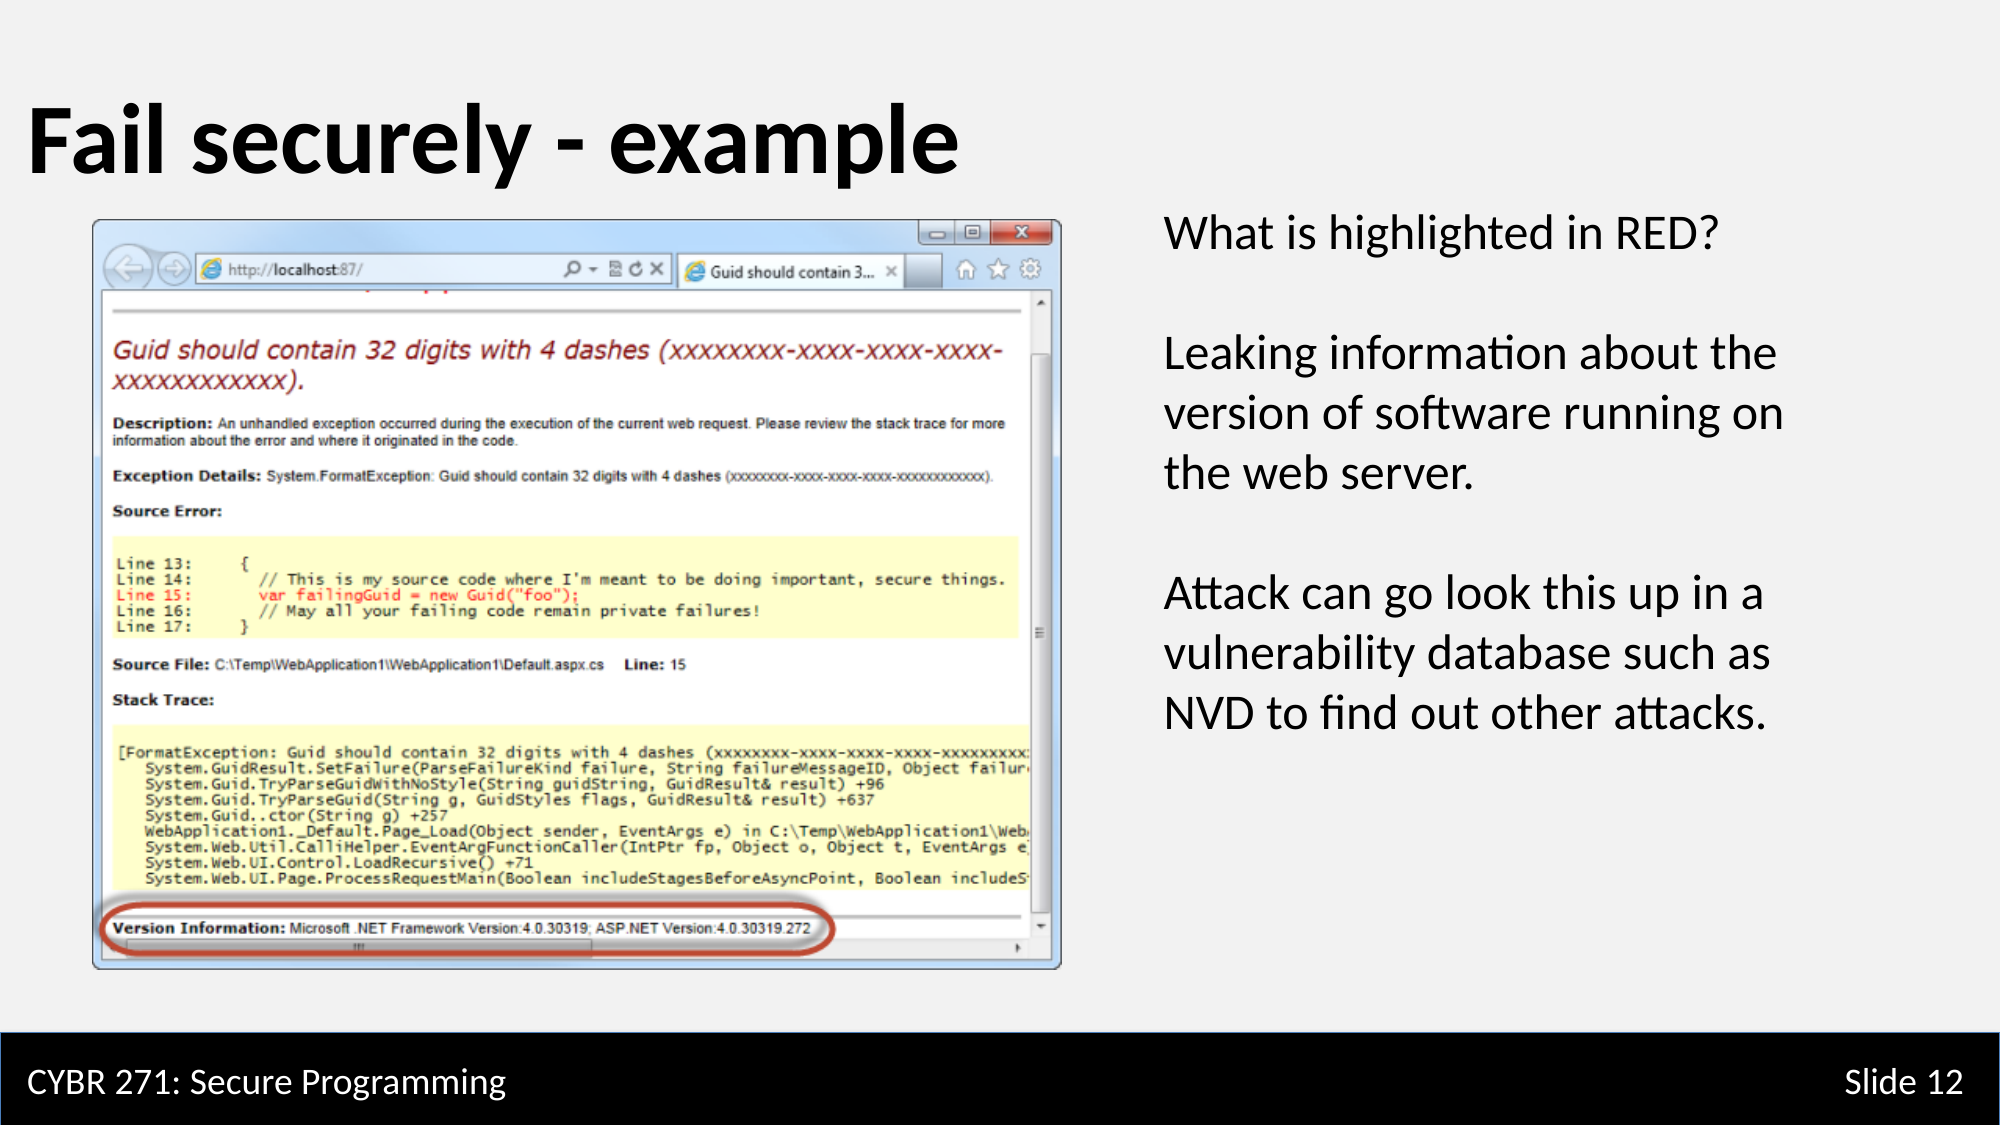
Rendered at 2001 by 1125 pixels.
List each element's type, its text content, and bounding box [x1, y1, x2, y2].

text_box What is highlighted in RED? Leaking information about the version of software running on the web server. Attack can go look this up in a vulnerability database such as NVD to find out other attacks. [1148, 192, 1830, 793]
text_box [0, 1032, 2000, 1125]
picture [91, 219, 1062, 971]
text_box Fail securely - example [12, 65, 1889, 201]
